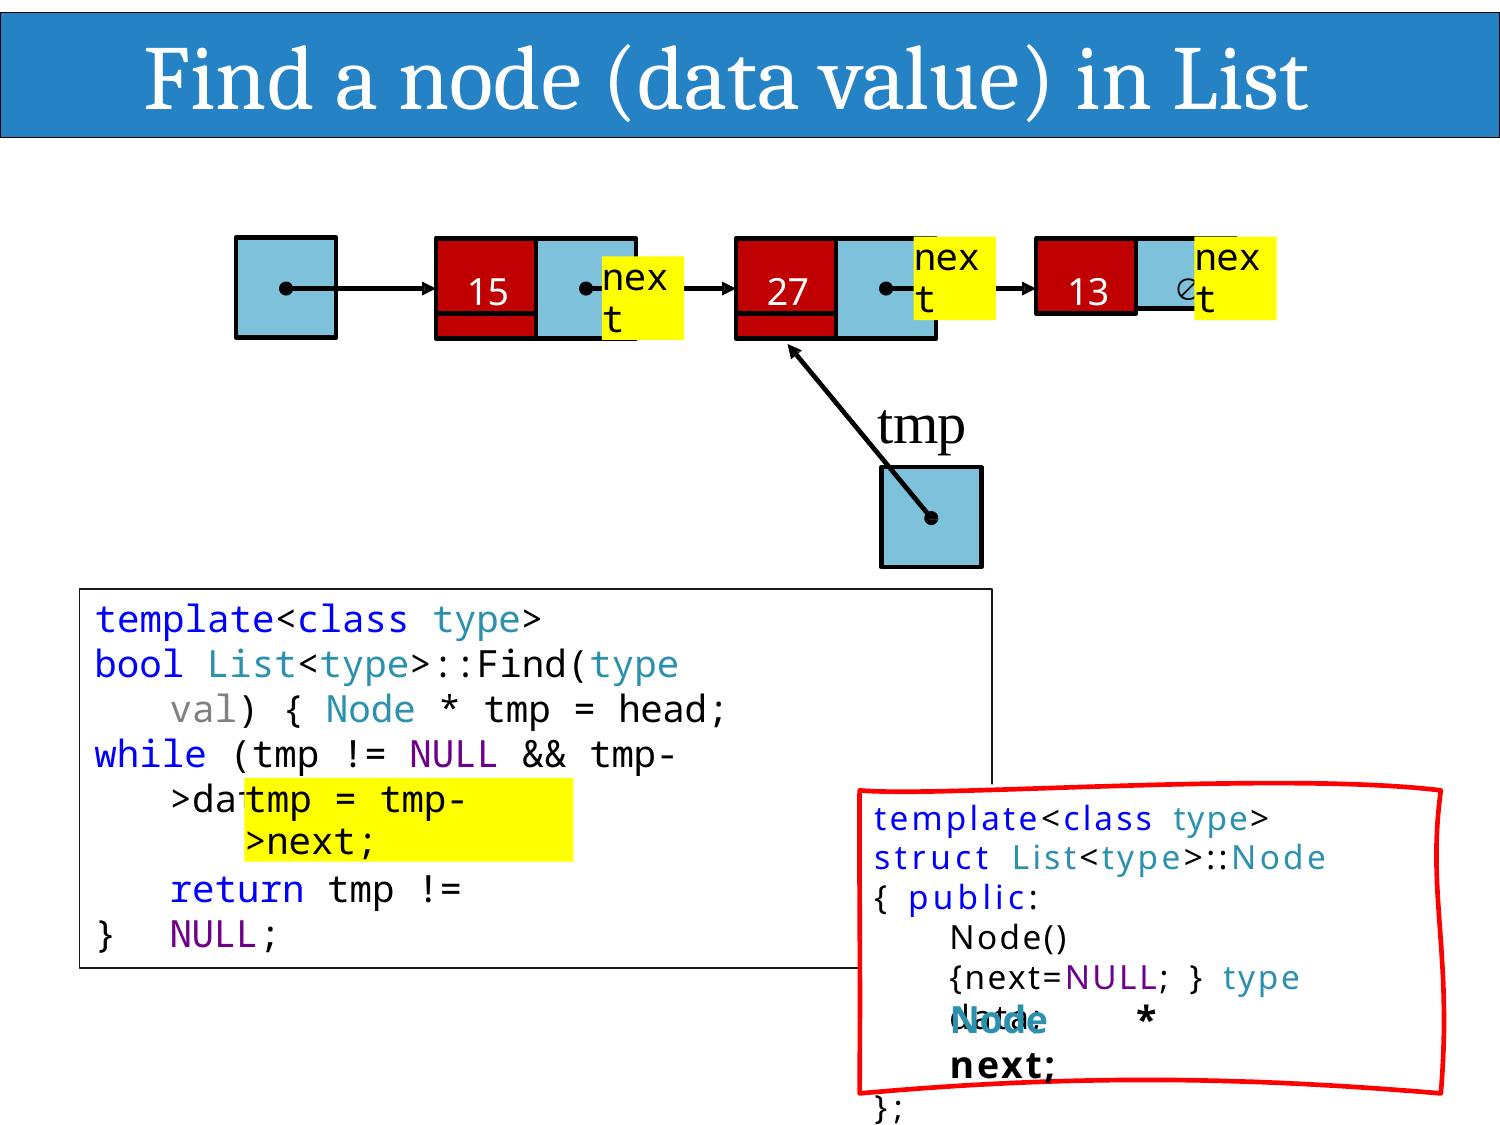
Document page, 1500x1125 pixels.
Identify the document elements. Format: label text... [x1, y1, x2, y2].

text_box next [1194, 236, 1277, 321]
text_box } [92, 907, 118, 955]
text_box tmp = tmp->next; [244, 777, 574, 862]
text_box [79, 589, 993, 968]
title Find a node (data value) in List [141, 15, 1359, 206]
text_box template<class type> bool List<type>::Find(type val) { Node * tmp = head; while (tmp != NULL && tmp->data != val) [92, 592, 974, 820]
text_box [787, 351, 984, 570]
text_box Node * next; }; [872, 1111, 1215, 1125]
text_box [851, 780, 1447, 1104]
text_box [233, 234, 839, 342]
text_box 13 [1039, 238, 1137, 314]
text_box  [1137, 238, 1194, 309]
text_box return tmp != NULL; [167, 862, 563, 955]
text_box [841, 236, 1037, 342]
